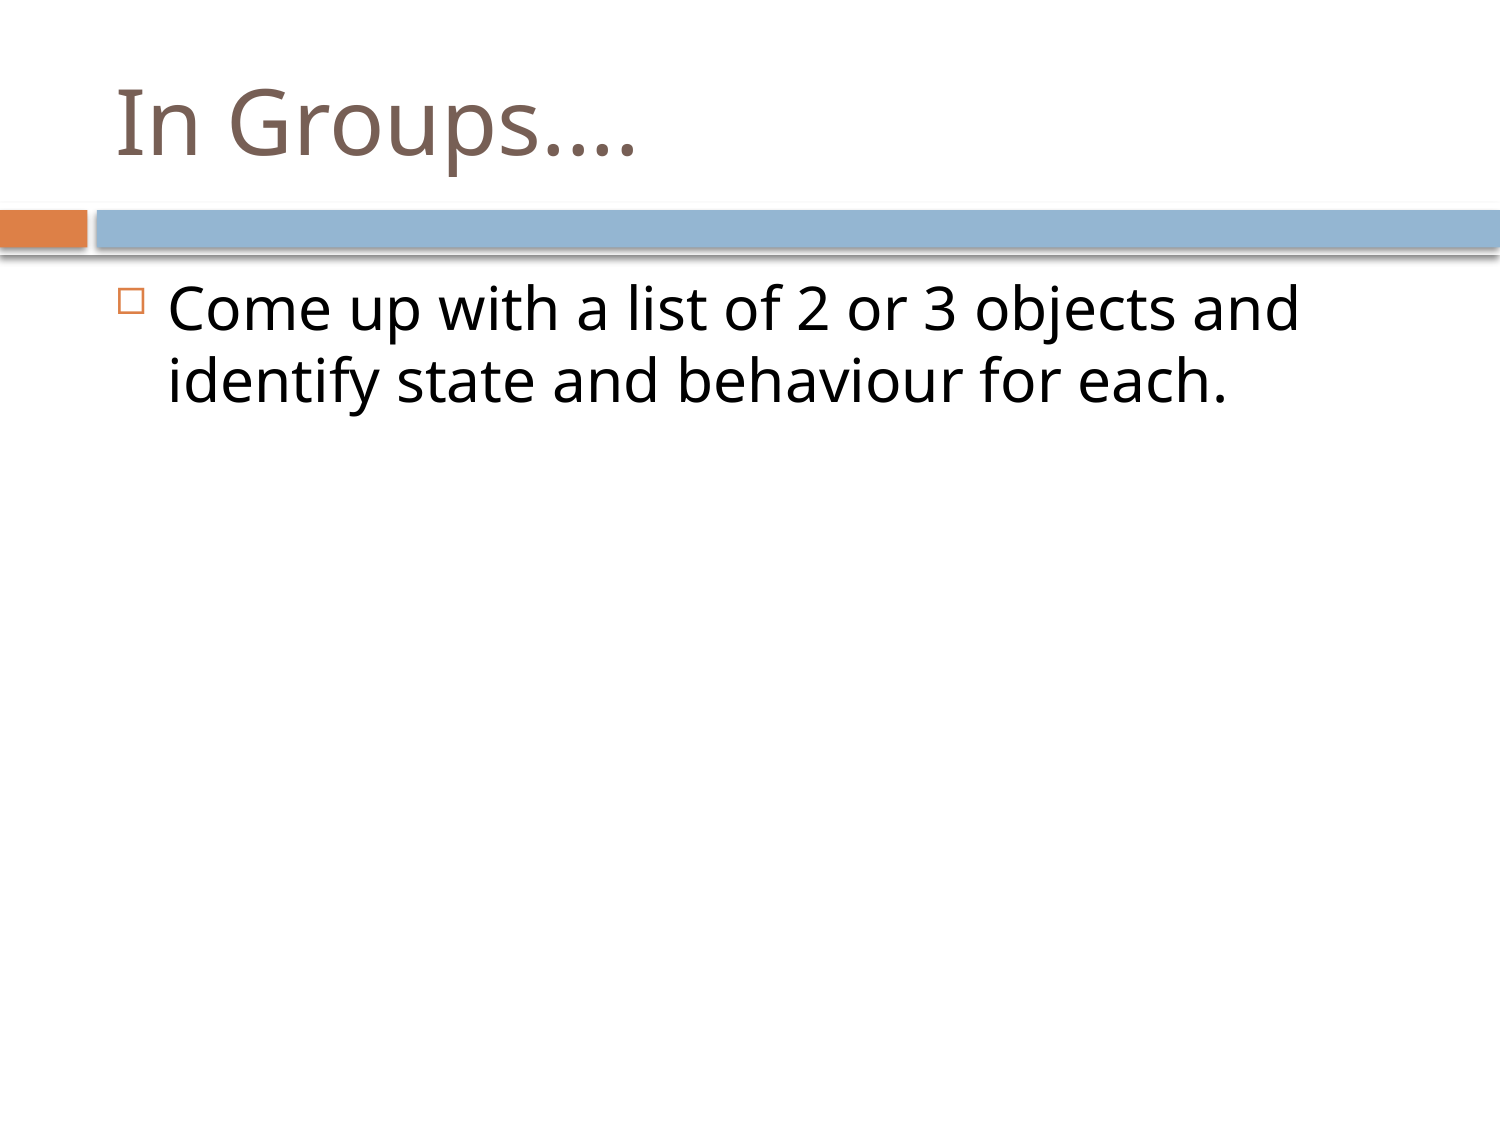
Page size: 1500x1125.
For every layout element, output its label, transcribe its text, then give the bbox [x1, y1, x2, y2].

title In Groups.... [100, 37, 1438, 200]
list Come up with a list of 2 or 3 objects and identify state and behaviour for each. [100, 262, 1438, 1000]
